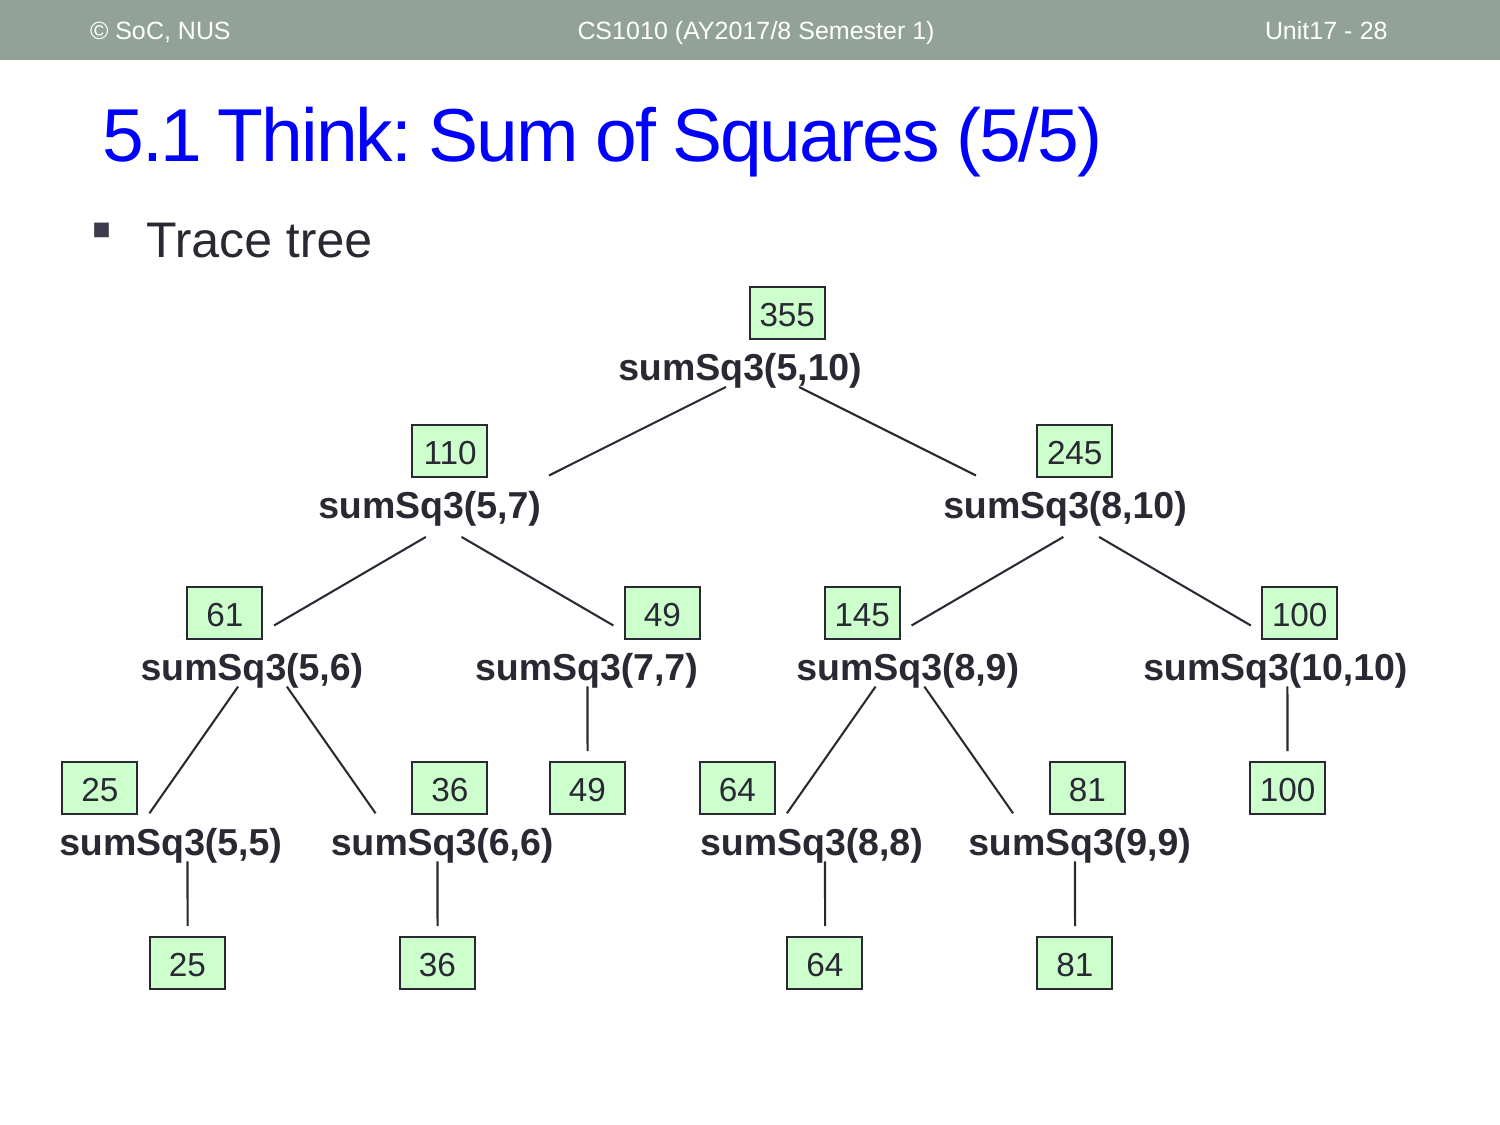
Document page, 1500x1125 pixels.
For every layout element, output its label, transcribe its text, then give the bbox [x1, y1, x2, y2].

footer CS1010 (AY2017/8 Semester 1) [562, 3, 1238, 57]
text_box Trace tree [75, 199, 488, 284]
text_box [53, 287, 1424, 992]
slide_number © SoC, NUS [75, 3, 550, 57]
slide_number Unit17 - 28 [1250, 3, 1425, 57]
title 5.1 Think: Sum of Squares (5/5) [87, 62, 1463, 200]
